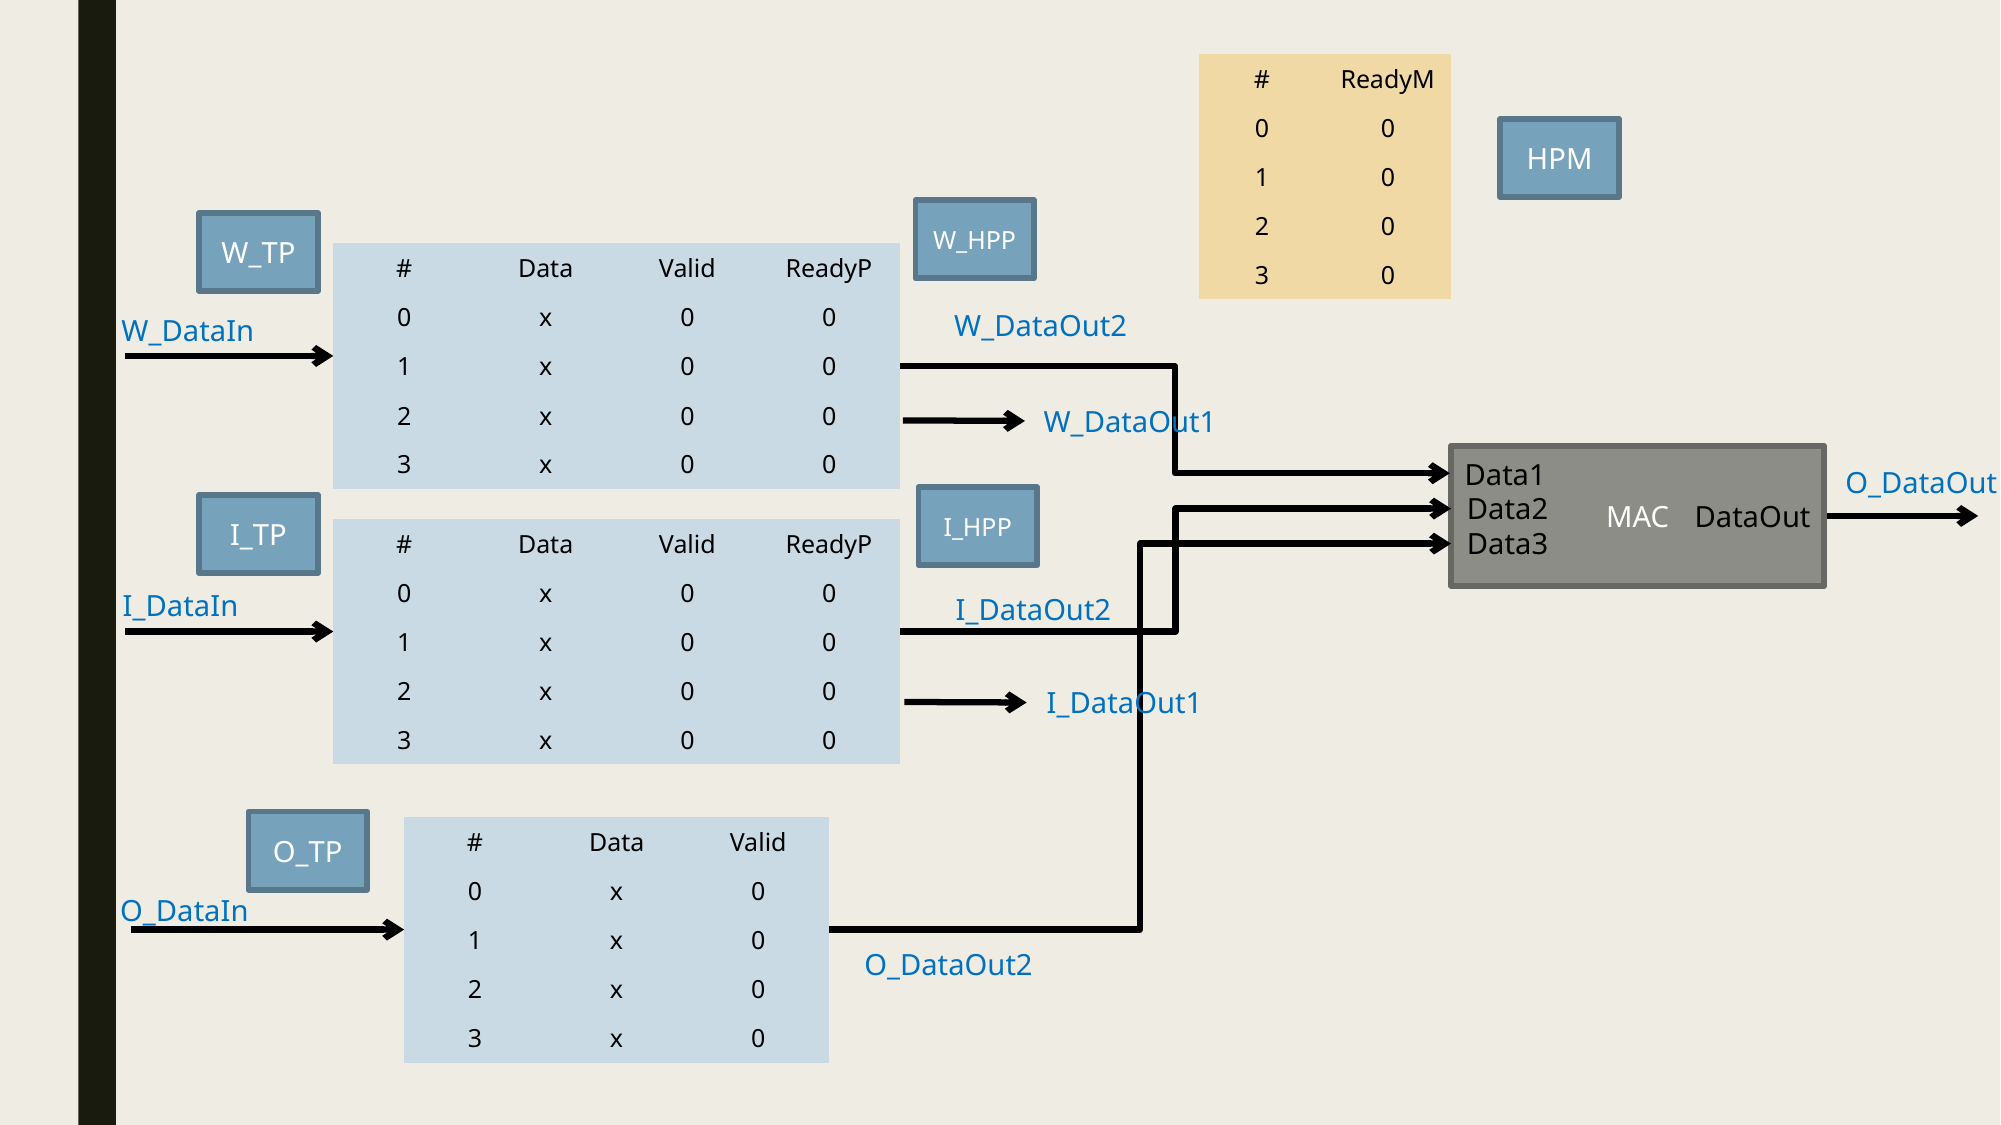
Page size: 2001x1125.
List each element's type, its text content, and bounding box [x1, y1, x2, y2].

table_cell 0 [758, 666, 829, 715]
table_cell x [546, 866, 688, 915]
text_box W_DataOut2 [939, 299, 1143, 350]
table_header Valid [688, 817, 829, 866]
table_cell 3 [333, 440, 475, 489]
table_cell 0 [758, 617, 829, 666]
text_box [900, 355, 1452, 474]
table_cell x [475, 617, 617, 666]
table_cell 2 [333, 666, 475, 715]
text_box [829, 543, 1452, 930]
table_cell 0 [758, 715, 829, 764]
text_box W_DataIn [106, 305, 270, 355]
table_cell 0 [758, 293, 900, 342]
table_cell 0 [617, 666, 758, 715]
table_header # [404, 817, 546, 866]
text_box O_DataIn [105, 884, 264, 935]
table_cell 2 [404, 964, 546, 1013]
table_cell 0 [617, 342, 758, 391]
table_header ReadyP [758, 519, 900, 568]
text_box HPM [1497, 116, 1622, 200]
table_cell 0 [617, 568, 758, 617]
table_header ReadyP [758, 243, 900, 293]
table_cell 0 [758, 342, 900, 391]
table_header Data [546, 817, 688, 866]
text_box MAC [1448, 475, 1452, 508]
table_cell x [546, 964, 688, 1013]
table_cell 0 [688, 866, 829, 915]
table_cell 0 [688, 915, 829, 964]
table_cell 1 [333, 342, 475, 391]
table_header Data [475, 519, 617, 568]
table_header # [333, 519, 475, 568]
text_box I_TP [196, 492, 321, 576]
text_box DataOut [1679, 490, 1826, 541]
table_cell x [475, 391, 617, 440]
table_cell 0 [688, 964, 829, 1013]
text_box I_DataIn [108, 580, 254, 630]
table_cell 2 [333, 391, 475, 440]
text_box MAC [1452, 443, 1827, 589]
table_cell 0 [1325, 201, 1451, 250]
table_header Valid [617, 519, 758, 568]
table_cell x [475, 715, 617, 764]
text_box O_DataOut2 [849, 939, 1048, 989]
table_header Data [475, 243, 617, 293]
table_cell 1 [1199, 152, 1325, 201]
table_cell x [546, 915, 688, 964]
table_cell 0 [1325, 103, 1451, 152]
table_cell 0 [617, 391, 758, 440]
text_box O_TP [246, 809, 370, 893]
table_cell 0 [617, 440, 758, 489]
table_header ReadyM [1325, 54, 1451, 103]
text_box Data2 [1452, 483, 1564, 518]
table_header # [1199, 54, 1325, 103]
table_cell x [475, 293, 617, 342]
table_cell 0 [758, 440, 900, 489]
table_cell 0 [1199, 103, 1325, 152]
table_cell 0 [758, 568, 829, 617]
text_box W_TP [196, 210, 321, 294]
table_cell 0 [617, 715, 758, 764]
table_cell 2 [1199, 201, 1325, 250]
table_header # [333, 243, 475, 293]
table_cell 0 [333, 568, 475, 617]
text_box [900, 508, 1452, 543]
table_header Valid [617, 243, 758, 293]
table_cell x [475, 568, 617, 617]
table_cell 3 [404, 1013, 546, 1063]
table_cell x [475, 666, 617, 715]
table_cell 0 [758, 391, 900, 440]
text_box Data1 [1449, 448, 1561, 499]
text_box W_HPP [913, 197, 1037, 281]
table_cell 3 [333, 715, 475, 764]
table_cell 3 [1199, 250, 1325, 299]
table_cell 1 [404, 915, 546, 964]
table_cell 0 [1325, 152, 1451, 201]
table_cell 1 [333, 617, 475, 666]
table_cell x [475, 342, 617, 391]
text_box O_DataOut [1830, 457, 2000, 507]
table_cell x [546, 1013, 688, 1063]
table_cell x [475, 440, 617, 489]
text_box I_HPP [916, 484, 1040, 508]
table_cell 0 [1325, 250, 1451, 299]
table_cell 0 [404, 866, 546, 915]
text_box Data3 [1452, 518, 1564, 568]
table_cell 0 [617, 617, 758, 666]
table_cell 0 [688, 1013, 829, 1063]
table_cell 0 [333, 293, 475, 342]
table_cell 0 [617, 293, 758, 342]
